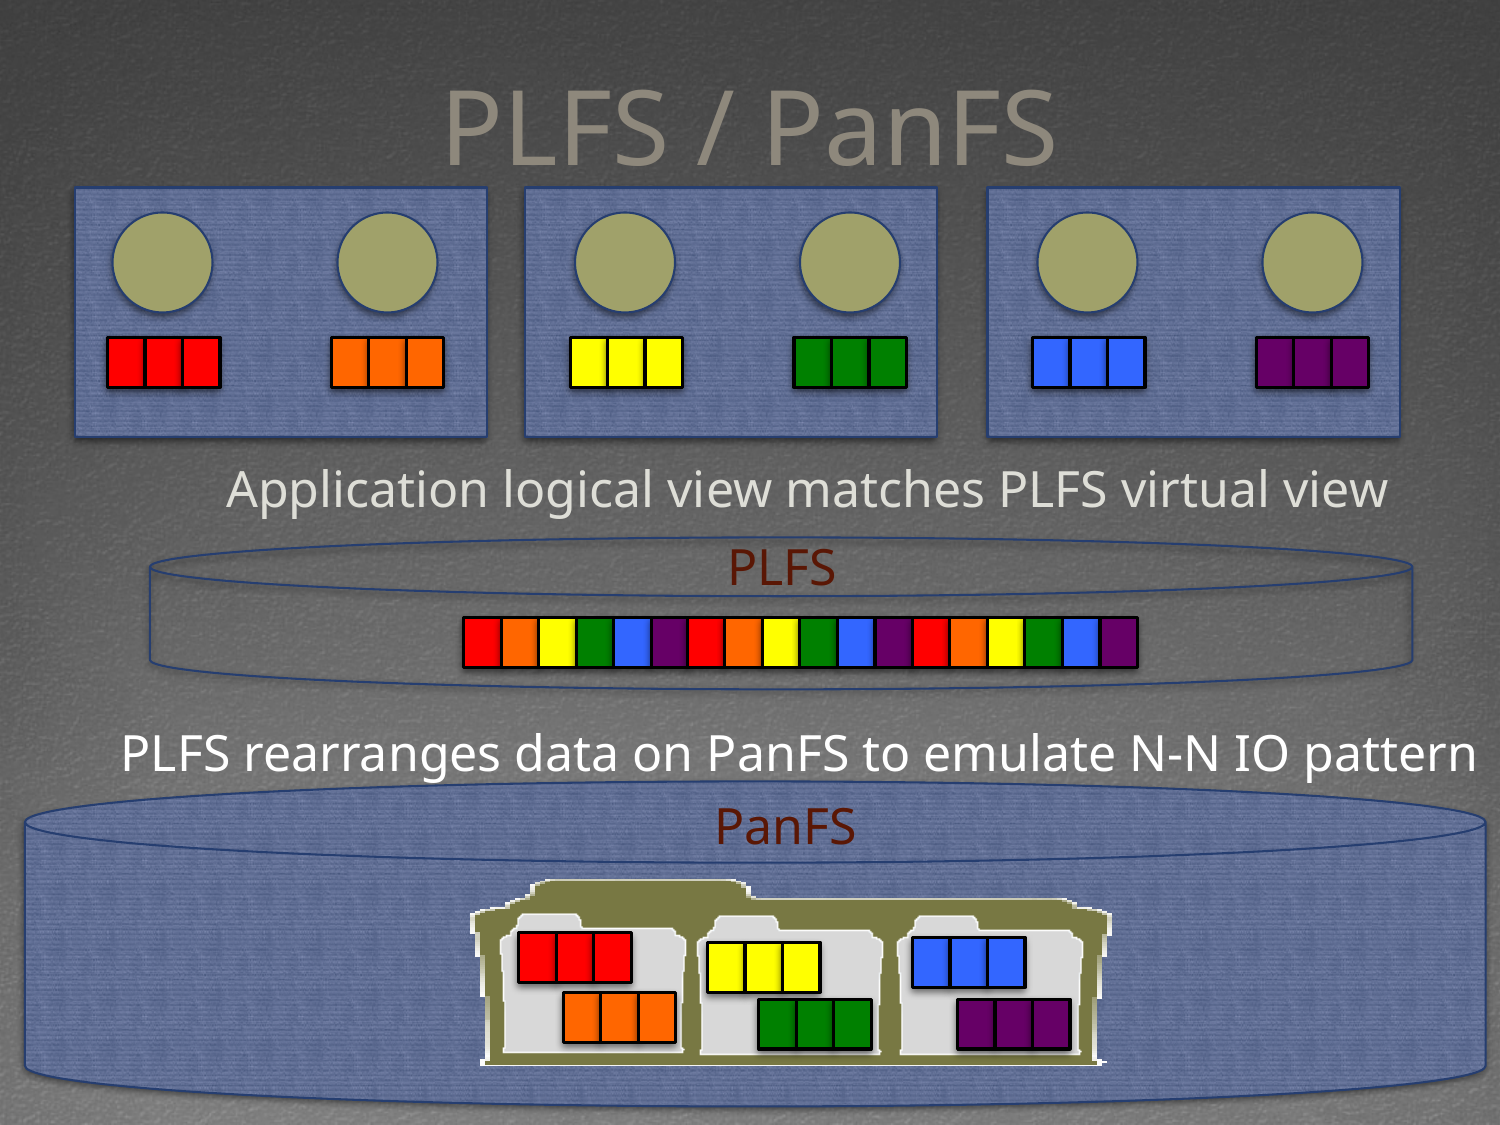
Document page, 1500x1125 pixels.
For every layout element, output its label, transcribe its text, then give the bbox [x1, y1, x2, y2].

text_box PanFS [699, 790, 873, 856]
text_box [1036, 211, 1139, 314]
text_box [798, 211, 902, 314]
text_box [562, 991, 677, 1043]
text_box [569, 336, 684, 388]
text_box [1261, 211, 1364, 314]
text_box PLFS rearranges data on PanFS to emulate N-N IO pattern [105, 714, 1494, 790]
text_box [111, 211, 214, 314]
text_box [1255, 336, 1370, 388]
text_box [986, 186, 1401, 438]
text_box [23, 790, 1487, 1108]
text_box [336, 211, 439, 314]
text_box Application logical view matches PLFS virtual view [211, 449, 1404, 525]
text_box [107, 336, 221, 388]
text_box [758, 998, 872, 1050]
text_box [1032, 336, 1146, 388]
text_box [911, 936, 1026, 988]
text_box [524, 186, 938, 438]
text_box [573, 211, 677, 314]
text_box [463, 616, 1138, 668]
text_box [957, 998, 1071, 1050]
picture [424, 858, 1163, 1088]
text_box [518, 932, 632, 984]
title PLFS / PanFS [112, 11, 1388, 236]
text_box [74, 186, 488, 438]
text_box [330, 336, 445, 388]
text_box PLFS [712, 528, 852, 603]
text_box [793, 336, 907, 388]
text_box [707, 941, 821, 993]
text_box [148, 536, 1414, 691]
